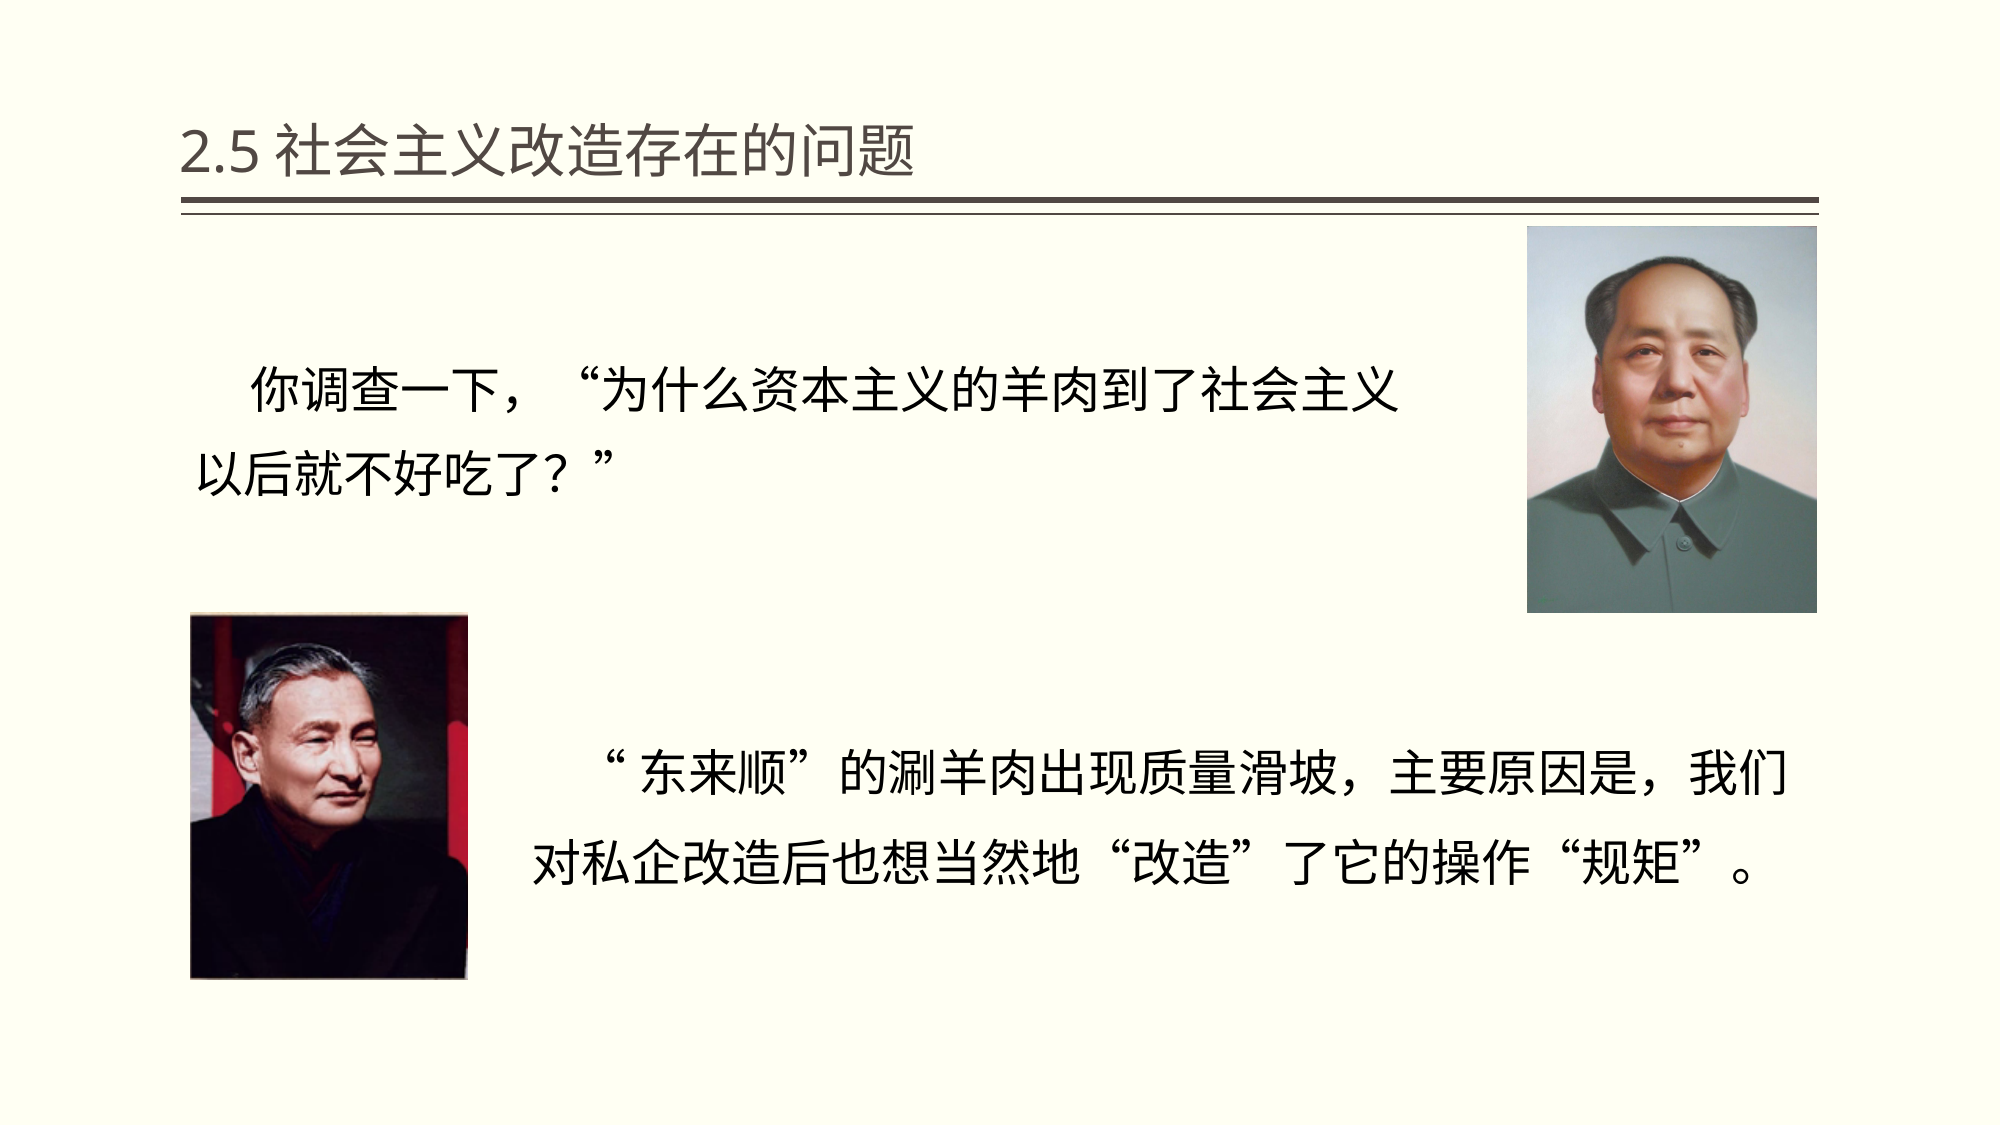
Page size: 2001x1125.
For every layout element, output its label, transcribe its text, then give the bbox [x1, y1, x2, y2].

text_box 你调查一下，“为什么资本主义的羊肉到了社会主义以后就不好吃了？” [178, 327, 1433, 511]
picture [1527, 226, 1817, 613]
picture [190, 612, 468, 980]
text_box “东来顺”的涮羊肉出现质量滑坡，主要原因是，我们对私企改造后也想当然地“改造”了它的操作“规矩”。 [516, 703, 1817, 989]
title 2.5社会主义改造存在的问题 [178, 12, 1816, 193]
